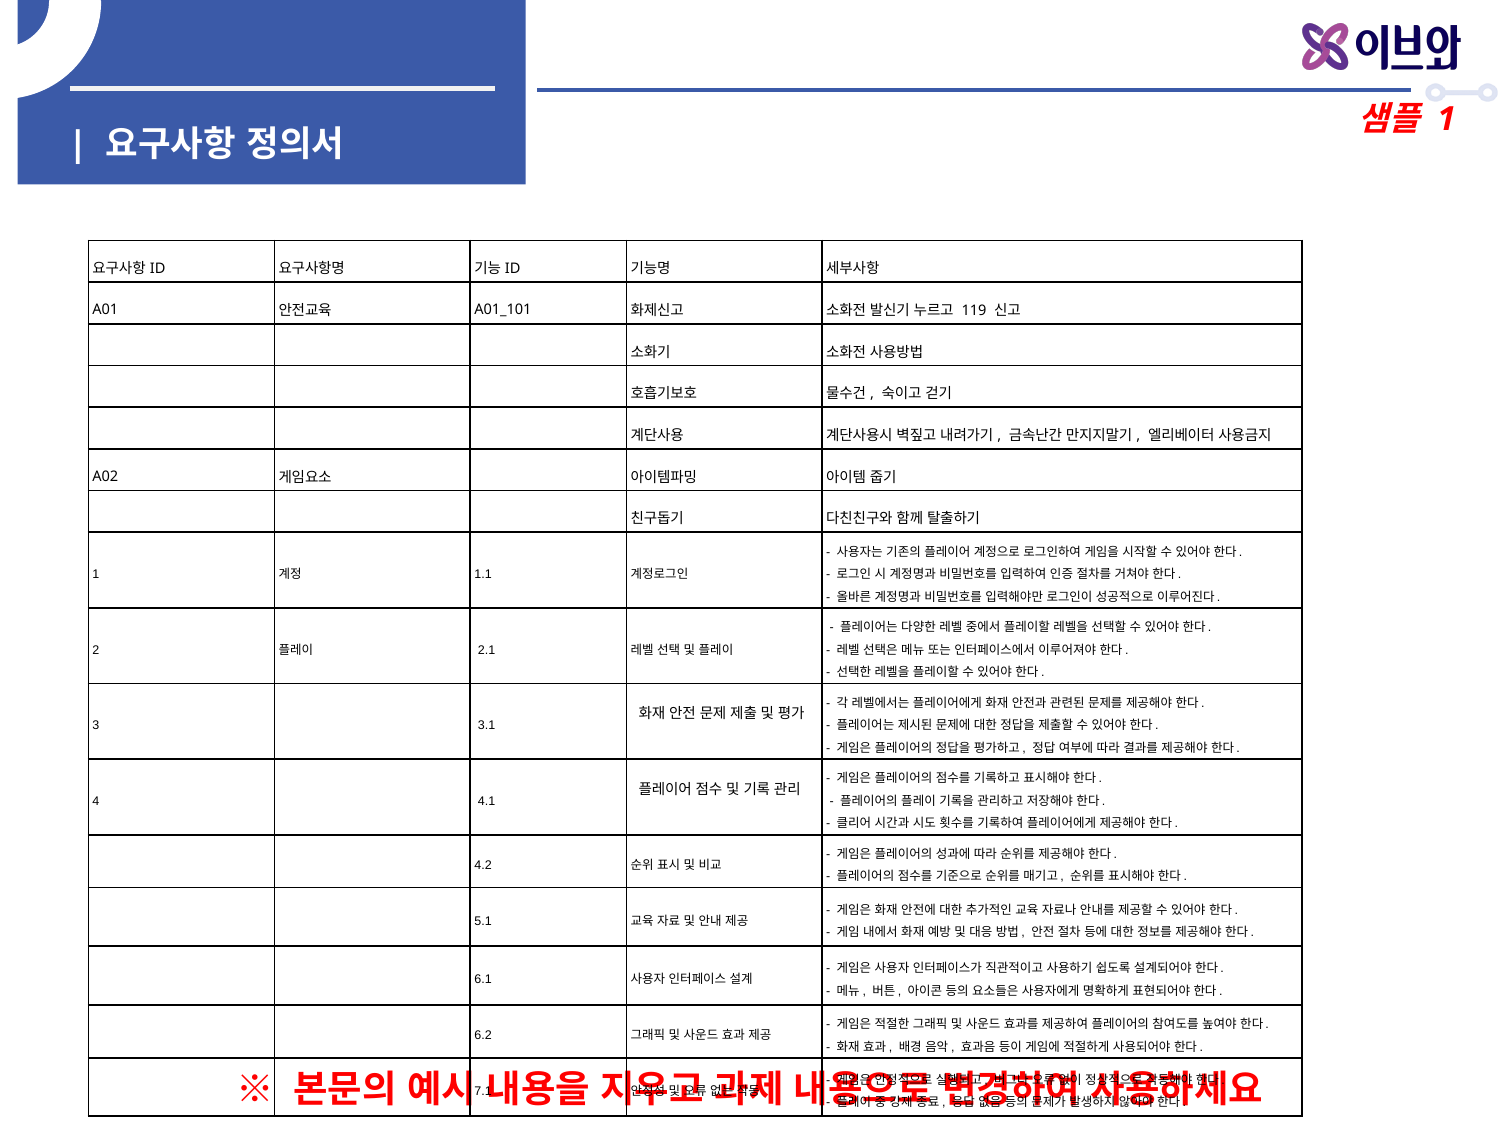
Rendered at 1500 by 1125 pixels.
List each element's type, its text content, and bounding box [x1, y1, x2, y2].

table_header 요구사항ID [89, 241, 274, 281]
table_cell 1 [89, 533, 274, 607]
table_cell [89, 836, 274, 887]
text_box [1, 1, 100, 97]
table_cell 그래픽 및 사운드 효과 제공 [627, 1006, 821, 1057]
table_cell A01_101 [471, 283, 626, 323]
table_cell 레벨 선택 및 플레이 [627, 609, 821, 683]
table_cell 다친친구와 함께 탈출하기 [823, 491, 1301, 531]
table_header 요구사항명 [275, 241, 469, 281]
table_cell 계정로그인 [627, 533, 821, 607]
table_cell - 게임은 적절한 그래픽 및 사운드 효과를 제공하여 플레이어의 참여도를 높여야 한다. - 화재 효과, 배경 음악, 효과음 등이 게임에 적절하게 사용되어야 한다. [823, 1006, 1301, 1057]
table_cell [89, 947, 274, 1004]
table_cell [471, 325, 626, 365]
table_cell - 게임은 사용자 인터페이스가 직관적이고 사용하기 쉽도록 설계되어야 한다. - 메뉴, 버튼, 아이콘 등의 요소들은 사용자에게 명확하게 표현되어야 한다. [823, 947, 1301, 1004]
table_cell 4 [89, 760, 274, 834]
table_cell 사용자 인터페이스 설계 [627, 947, 821, 1004]
picture [1301, 23, 1461, 70]
text_box | 요구사항 정의서 [53, 113, 538, 159]
table_cell 6.1 [471, 947, 626, 1004]
table_cell [471, 366, 626, 406]
table_cell 교육 자료 및 안내 제공 [627, 888, 821, 945]
table_cell - 플레이어는 다양한 레벨 중에서 플레이할 레벨을 선택할 수 있어야 한다. - 레벨 선택은 메뉴 또는 인터페이스에서 이루어져야 한다. - 선택한 레벨을 플레이할 수 있어야 한다. [823, 609, 1301, 683]
table_cell 소화전 발신기 누르고 119 신고 [823, 283, 1301, 323]
table_cell [275, 491, 469, 531]
table_cell [275, 1059, 469, 1115]
text_box [17, 0, 526, 185]
table_cell 아이템 줍기 [823, 450, 1301, 490]
table_cell [275, 684, 469, 758]
table_cell A02 [89, 450, 274, 490]
table_cell [275, 947, 469, 1004]
table_header 기능명 [627, 241, 821, 281]
table_cell [89, 1059, 274, 1115]
table_cell 4.2 [471, 836, 626, 887]
table_cell 순위 표시 및 비교 [627, 836, 821, 887]
table_cell 아이템파밍 [627, 450, 821, 490]
table_cell - 게임은 화재 안전에 대한 추가적인 교육 자료나 안내를 제공할 수 있어야 한다. - 게임 내에서 화재 예방 및 대응 방법, 안전 절차 등에 대한 정보를 제공해야 한다. [823, 888, 1301, 945]
table_cell - 각 레벨에서는 플레이어에게 화재 안전과 관련된 문제를 제공해야 한다. - 플레이어는 제시된 문제에 대한 정답을 제출할 수 있어야 한다. - 게임은 플레이어의 정답을 평가하고, 정답 여부에 따라 결과를 제공해야 한다. [823, 684, 1301, 758]
table_cell 플레이어 점수 및 기록 관리 [627, 760, 821, 834]
table_cell [89, 888, 274, 945]
table_cell [89, 1006, 274, 1057]
table_cell 안정성 및 오류 없는 작동 [627, 1059, 821, 1115]
table_cell 화재 안전 문제 제출 및 평가 [627, 684, 821, 758]
table_cell 계정 [275, 533, 469, 607]
table_cell 소화전 사용방법 [823, 325, 1301, 365]
table_cell 플레이 [275, 609, 469, 683]
table_cell 1.1 [471, 533, 626, 607]
table_cell 2 [89, 609, 274, 683]
table_header 세부사항 [823, 241, 1301, 281]
table_cell 안전교육 [275, 283, 469, 323]
table_cell [275, 408, 469, 448]
table_cell - 게임은 플레이어의 점수를 기록하고 표시해야 한다. - 플레이어의 플레이 기록을 관리하고 저장해야 한다. - 클리어 시간과 시도 횟수를 기록하여 플레이어에게 제공해야 한다. [823, 760, 1301, 834]
table_cell 소화기 [627, 325, 821, 365]
table_cell 호흡기보호 [627, 366, 821, 406]
table_cell 계단사용시 벽짚고 내려가기, 금속난간 만지지말기, 엘리베이터 사용금지 [823, 408, 1301, 448]
table_cell [275, 888, 469, 945]
table_cell [89, 491, 274, 531]
table_cell 계단사용 [627, 408, 821, 448]
table_cell - 게임은 플레이어의 성과에 따라 순위를 제공해야 한다. - 플레이어의 점수를 기준으로 순위를 매기고, 순위를 표시해야 한다. [823, 836, 1301, 887]
table_cell 7.1 [471, 1059, 626, 1115]
table_cell 3.1 [471, 684, 626, 758]
table_cell 게임요소 [275, 450, 469, 490]
table_cell 4.1 [471, 760, 626, 834]
table_cell [89, 366, 274, 406]
table_cell - 게임은 안정적으로 실행되고, 버그나 오류 없이 정상적으로 작동해야 한다. - 플레이 중 강제 종료, 응답 없음 등의 문제가 발생하지 않아야 한다. [823, 1059, 1301, 1115]
table_cell 화제신고 [627, 283, 821, 323]
table_cell [275, 836, 469, 887]
table_cell [471, 450, 626, 490]
table_cell 물수건, 숙이고 걷기 [823, 366, 1301, 406]
table_cell 5.1 [471, 888, 626, 945]
table_cell [275, 760, 469, 834]
table_cell [275, 366, 469, 406]
table_cell A01 [89, 283, 274, 323]
table_cell [89, 325, 274, 365]
table_cell 2.1 [471, 609, 626, 683]
picture [1422, 77, 1499, 105]
table_cell [275, 325, 469, 365]
table_cell 6.2 [471, 1006, 626, 1057]
table_cell [471, 408, 626, 448]
table_cell 친구돕기 [627, 491, 821, 531]
table_cell 3 [89, 684, 274, 758]
table_cell [89, 408, 274, 448]
table_cell - 사용자는 기존의 플레이어 계정으로 로그인하여 게임을 시작할 수 있어야 한다. - 로그인 시 계정명과 비밀번호를 입력하여 인증 절차를 거쳐야 한다. - 올바른 계정명과 비밀번호를 입력해야만 로그인이 성공적으로 이루어진다. [823, 533, 1301, 607]
text_box 샘플 1 [631, 89, 1471, 146]
table_cell [471, 491, 626, 531]
table_cell [275, 1006, 469, 1057]
table_header 기능ID [471, 241, 626, 281]
